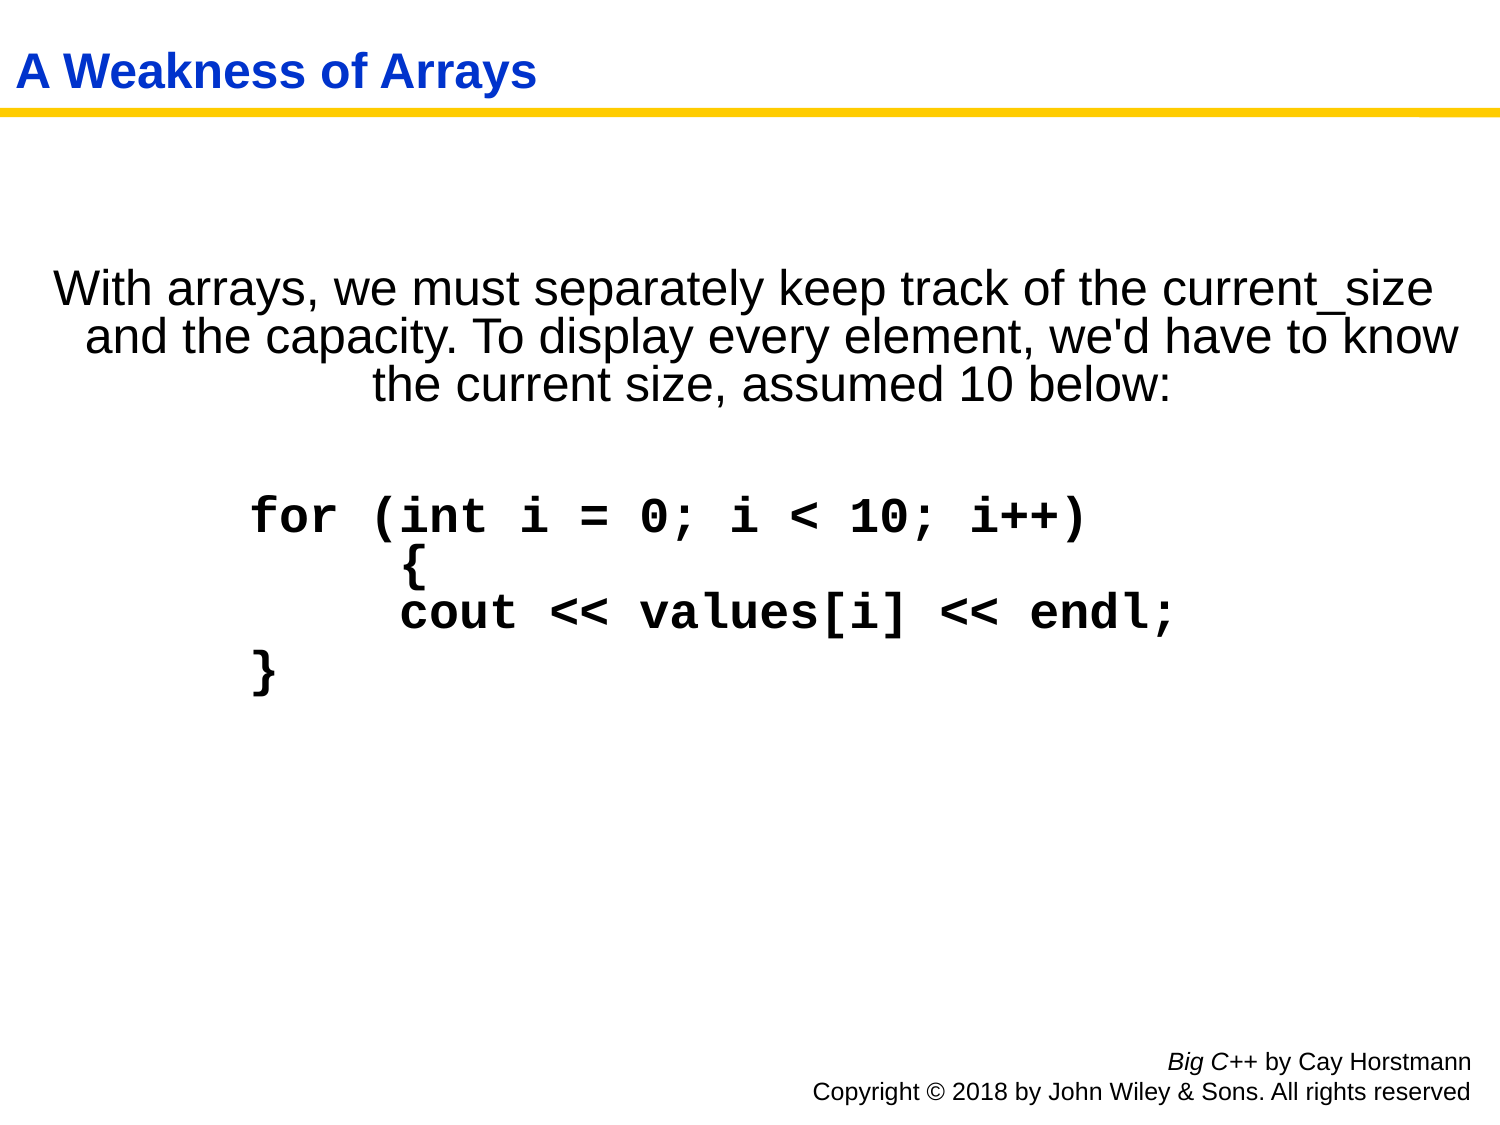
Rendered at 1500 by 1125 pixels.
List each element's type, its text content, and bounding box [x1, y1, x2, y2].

title A Weakness of Arrays [0, 24, 1163, 113]
footer Big C++ by Cay Horstmann Copyright © 2018 by John Wiley & Sons. All rights reserved [624, 1037, 1488, 1101]
list [140, 196, 1491, 1007]
text_box With arrays, we must separately keep track of the current_size and the capacity. To display every element, we'd have to know the current size, assumed 10 below: for (int i = 0; i < 10; i++) { cout << values[i] << endl; } [9, 114, 1480, 704]
